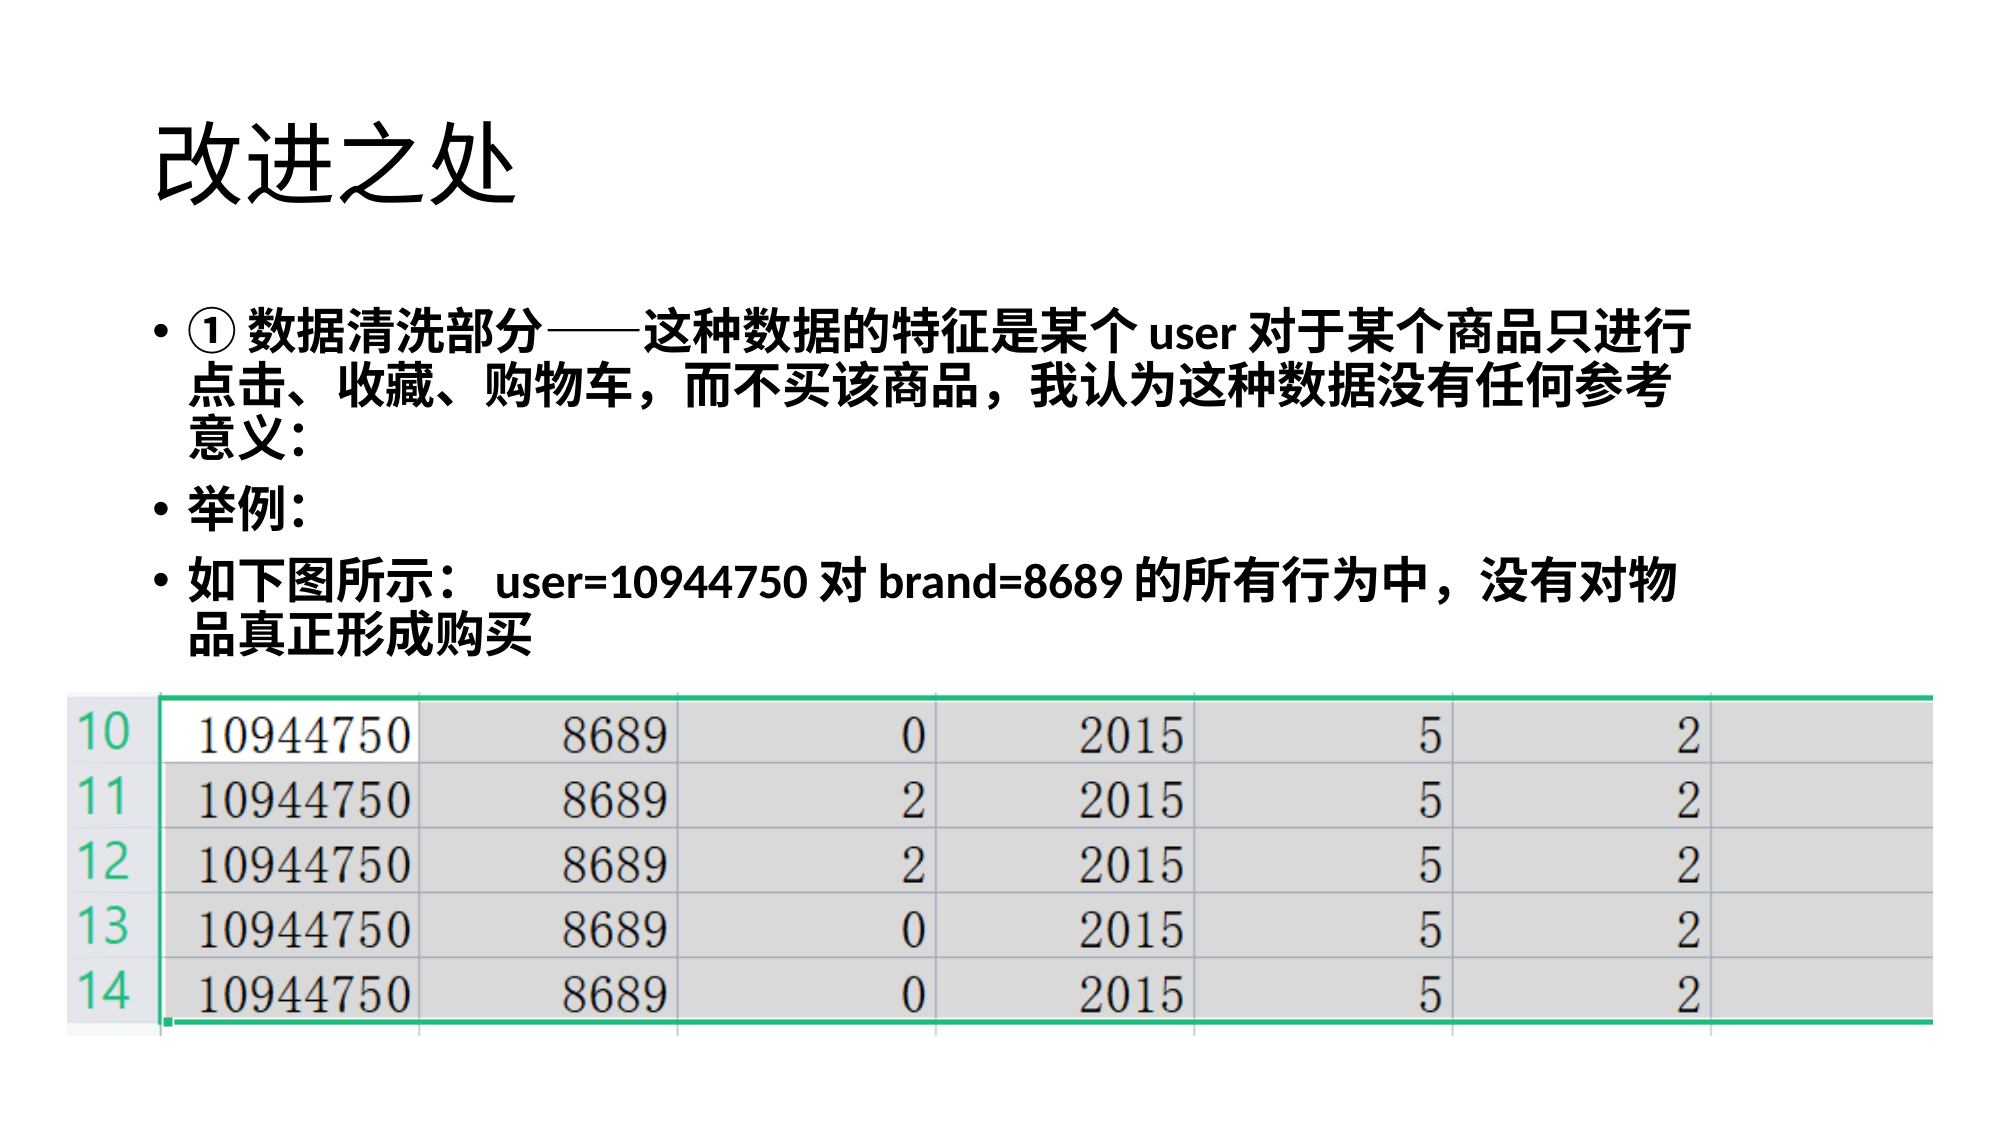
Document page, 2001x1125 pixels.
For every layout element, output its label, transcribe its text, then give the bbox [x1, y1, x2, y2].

list ①数据清洗部分——这种数据的特征是某个user对于某个商品只进行点击、收藏、购物车，而不买该商品，我认为这种数据没有任何参考意义： 举例： 如下图所示：user=10944750对brand=8689的所有行为中，没有对物品真正形成购买 [137, 299, 1732, 671]
title 改进之处 [137, 59, 1863, 278]
picture [67, 692, 1933, 1036]
